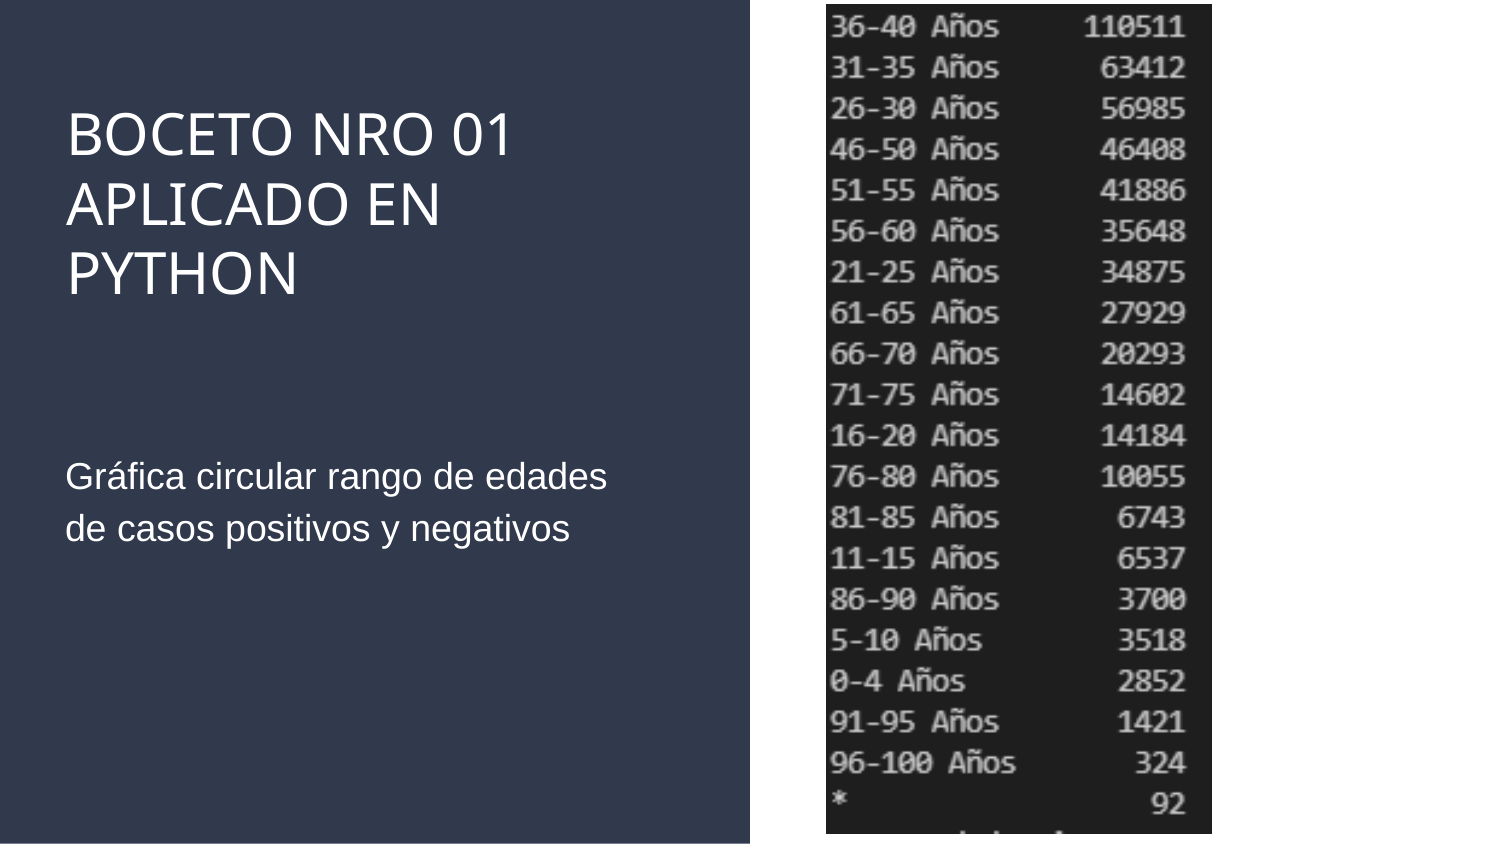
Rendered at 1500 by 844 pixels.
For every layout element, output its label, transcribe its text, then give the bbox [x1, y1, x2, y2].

subtitle Gráfica circular rango de edades de casos positivos y negativos [50, 430, 658, 583]
picture [826, 4, 1212, 835]
title BOCETO NRO 01 APLICADO EN PYTHON [51, 82, 659, 419]
